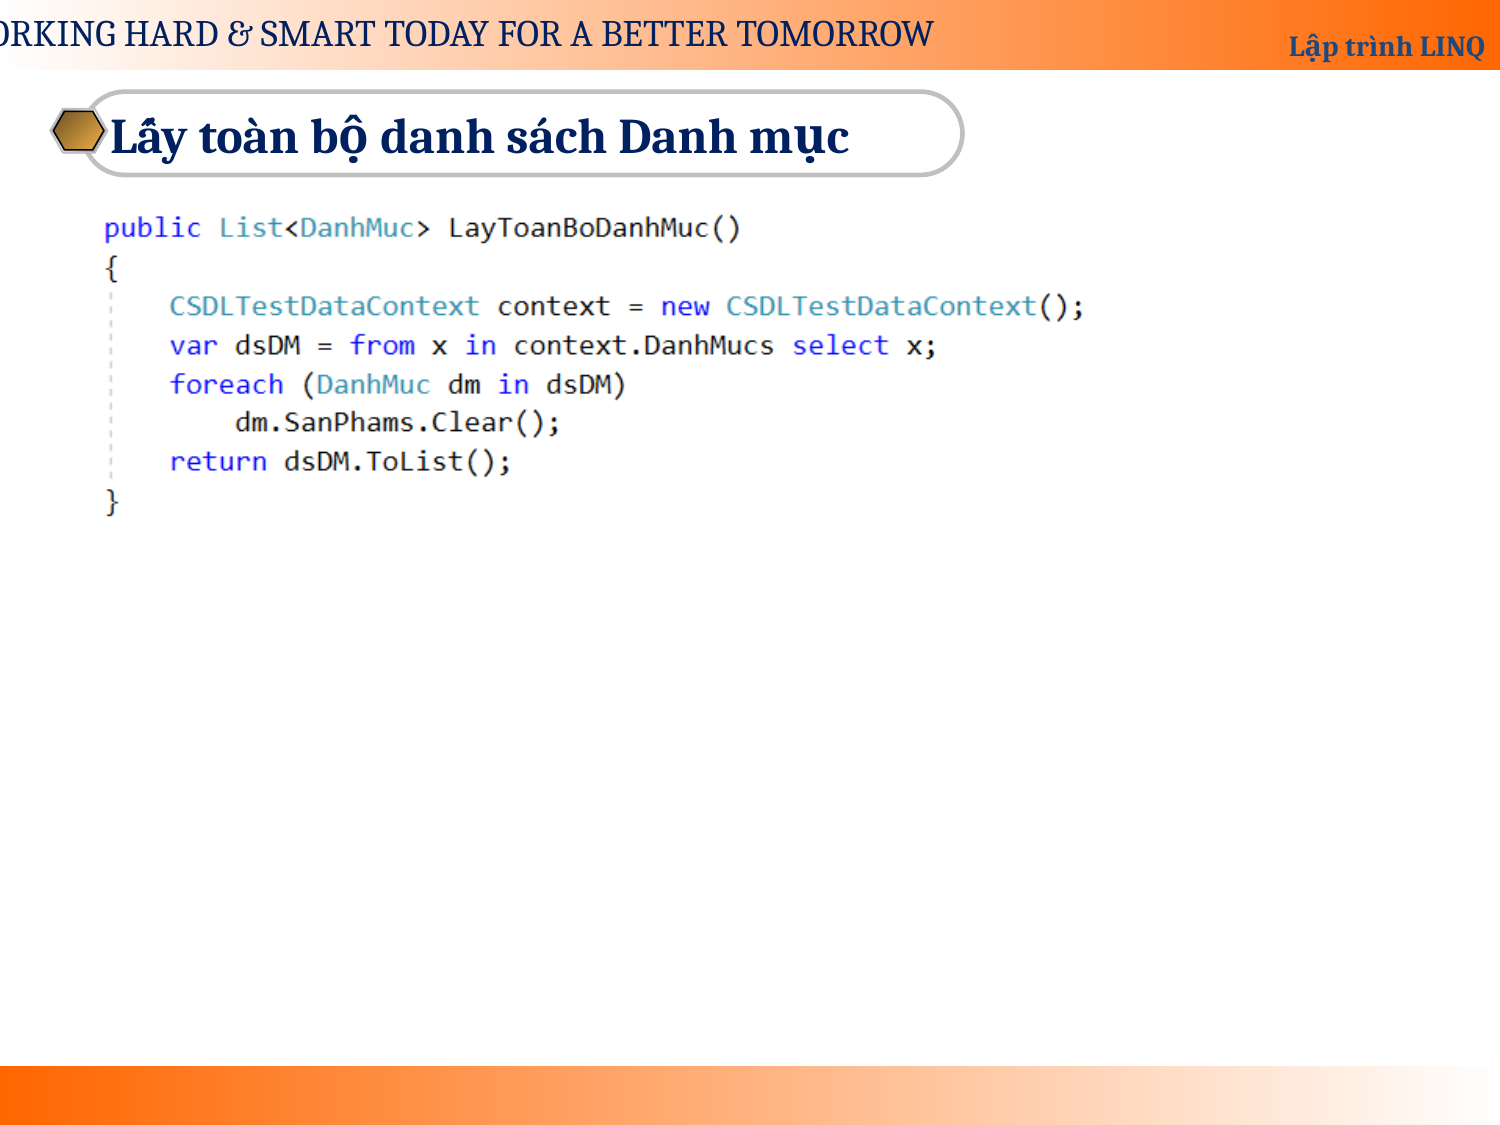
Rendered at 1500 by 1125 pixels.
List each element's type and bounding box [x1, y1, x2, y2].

text_box [49, 91, 963, 176]
picture [103, 212, 1086, 521]
